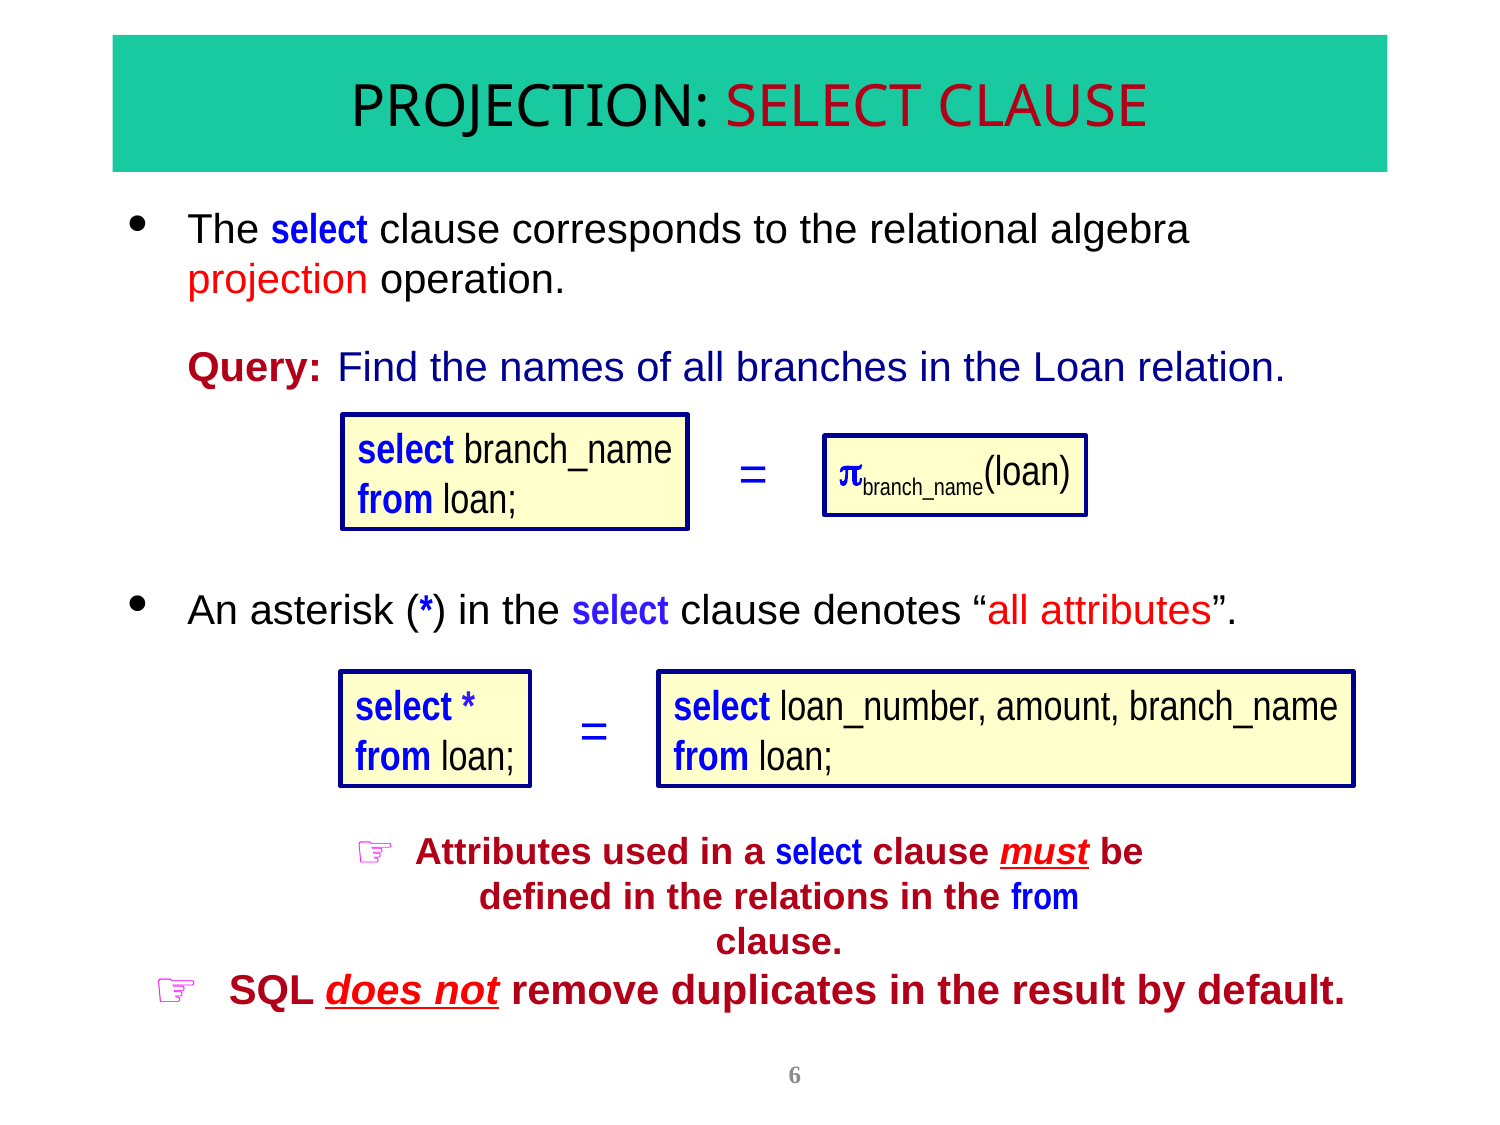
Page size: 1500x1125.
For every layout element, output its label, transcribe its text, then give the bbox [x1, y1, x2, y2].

list The select clause corresponds to the relational algebra projection operation. Query: Find the names of all branches in the Loan relation. [112, 195, 1388, 575]
text_box SQL does not remove duplicates in the result by default. [139, 955, 1361, 1021]
title PROJECTION: SELECT CLAUSE [112, 34, 1388, 172]
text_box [337, 414, 1098, 531]
list The select clause corresponds to the relational algebra projection operation. Query: Find the names of all branches in the Loan relation. [112, 646, 1388, 1020]
text_box Attributes used in a select clause must be defined in the relations in the from clause. [337, 819, 1161, 955]
text_box An asterisk (*) in the select clause denotes “all attributes”. [112, 575, 1388, 646]
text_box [337, 671, 1357, 788]
slide_number 6 [478, 1043, 816, 1104]
